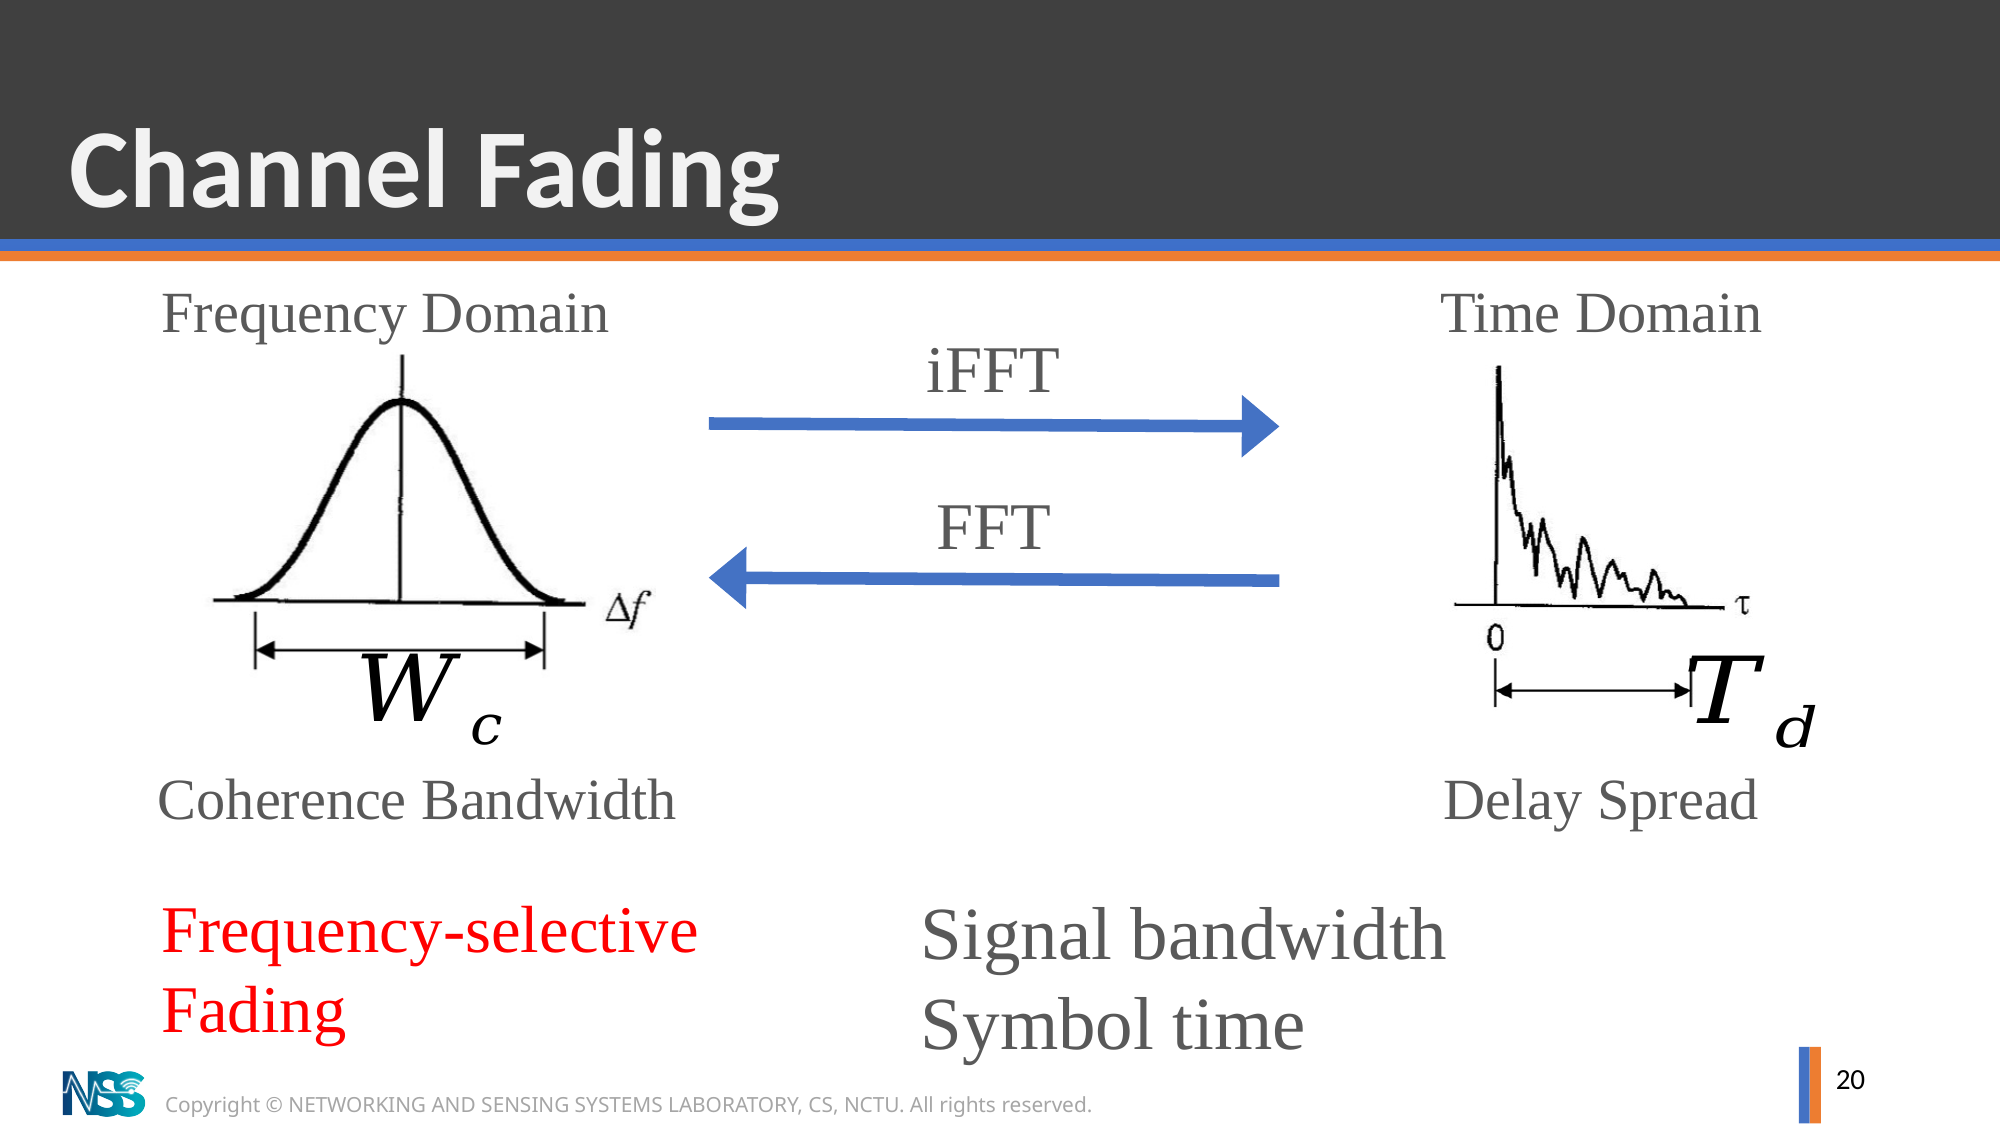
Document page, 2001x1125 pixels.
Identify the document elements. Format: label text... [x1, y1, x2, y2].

title Channel Fading [55, 56, 1945, 240]
text_box Frequency Domain [146, 266, 625, 352]
slide_number 20 [1821, 1046, 1945, 1107]
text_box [708, 577, 1280, 581]
text_box FFT [921, 475, 1067, 571]
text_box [708, 423, 1280, 427]
picture [55, 1067, 151, 1125]
picture [1449, 364, 1754, 720]
text_box iFFT [911, 317, 1076, 413]
text_box Coherence Bandwidth [142, 753, 693, 839]
text_box Delay Spread [1428, 753, 1775, 839]
text_box Frequency-selective Fading [145, 878, 715, 1053]
text_box Time Domain [1424, 266, 1779, 352]
picture [191, 352, 656, 688]
